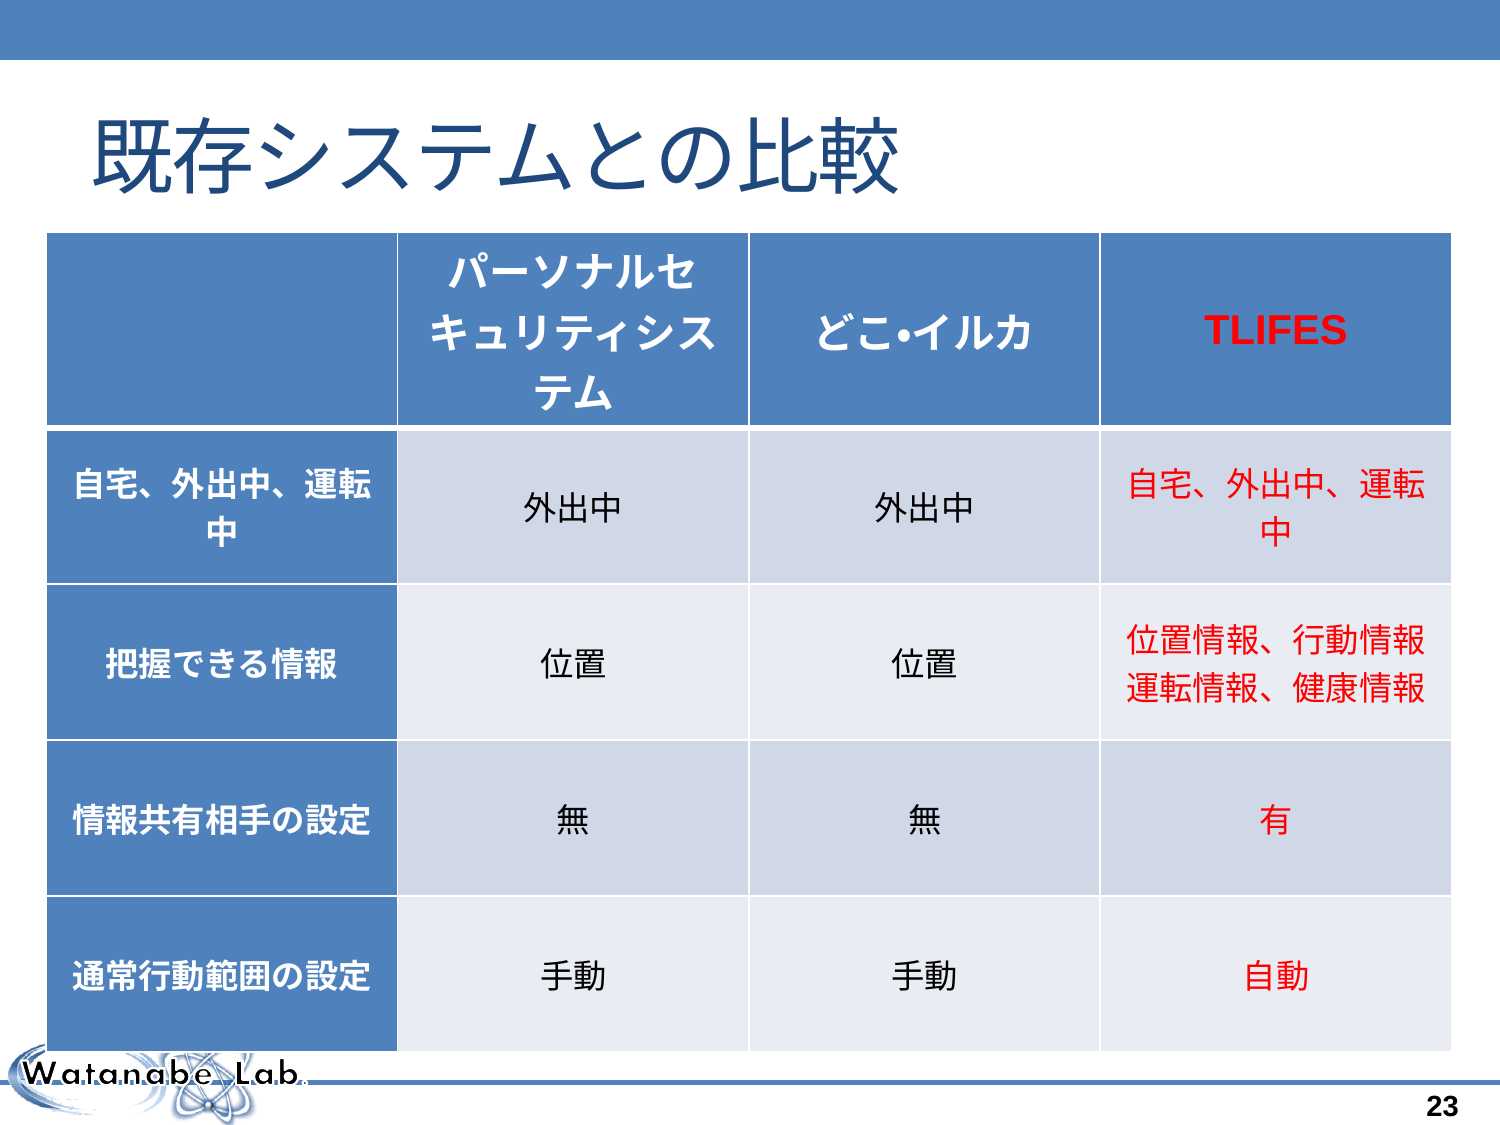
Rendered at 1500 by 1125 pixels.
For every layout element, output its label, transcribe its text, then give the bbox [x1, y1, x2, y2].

table_header パーソナルセキュリティシステム [398, 233, 748, 425]
table_cell 無 [750, 741, 1099, 895]
table_cell 自動 [1101, 897, 1451, 1051]
table_cell 通常行動範囲の設定 [47, 897, 397, 1051]
table_cell 自宅、外出中、運転中 [47, 431, 397, 583]
slide_number 23 [1411, 1078, 1492, 1125]
table_cell 位置 [398, 585, 748, 739]
table_cell 外出中 [398, 431, 748, 583]
table_cell 外出中 [750, 431, 1099, 583]
table_cell 有 [1101, 741, 1451, 895]
table_header TLIFES [1101, 233, 1451, 425]
table_header どこ・イルカ [750, 233, 1099, 425]
title 既存システムとの比較 [75, 87, 1425, 220]
table_cell 位置 [750, 585, 1099, 739]
table_cell 情報共有相手の設定 [47, 741, 397, 895]
table_cell 位置情報、行動情報運転情報、健康情報 [1101, 585, 1451, 739]
table_cell 手動 [750, 897, 1099, 1051]
table_cell 把握できる情報 [47, 585, 397, 739]
table_cell 自宅、外出中、運転中 [1101, 431, 1451, 583]
table_header [47, 233, 397, 425]
table_cell 手動 [398, 897, 748, 1051]
table_cell 無 [398, 741, 748, 895]
